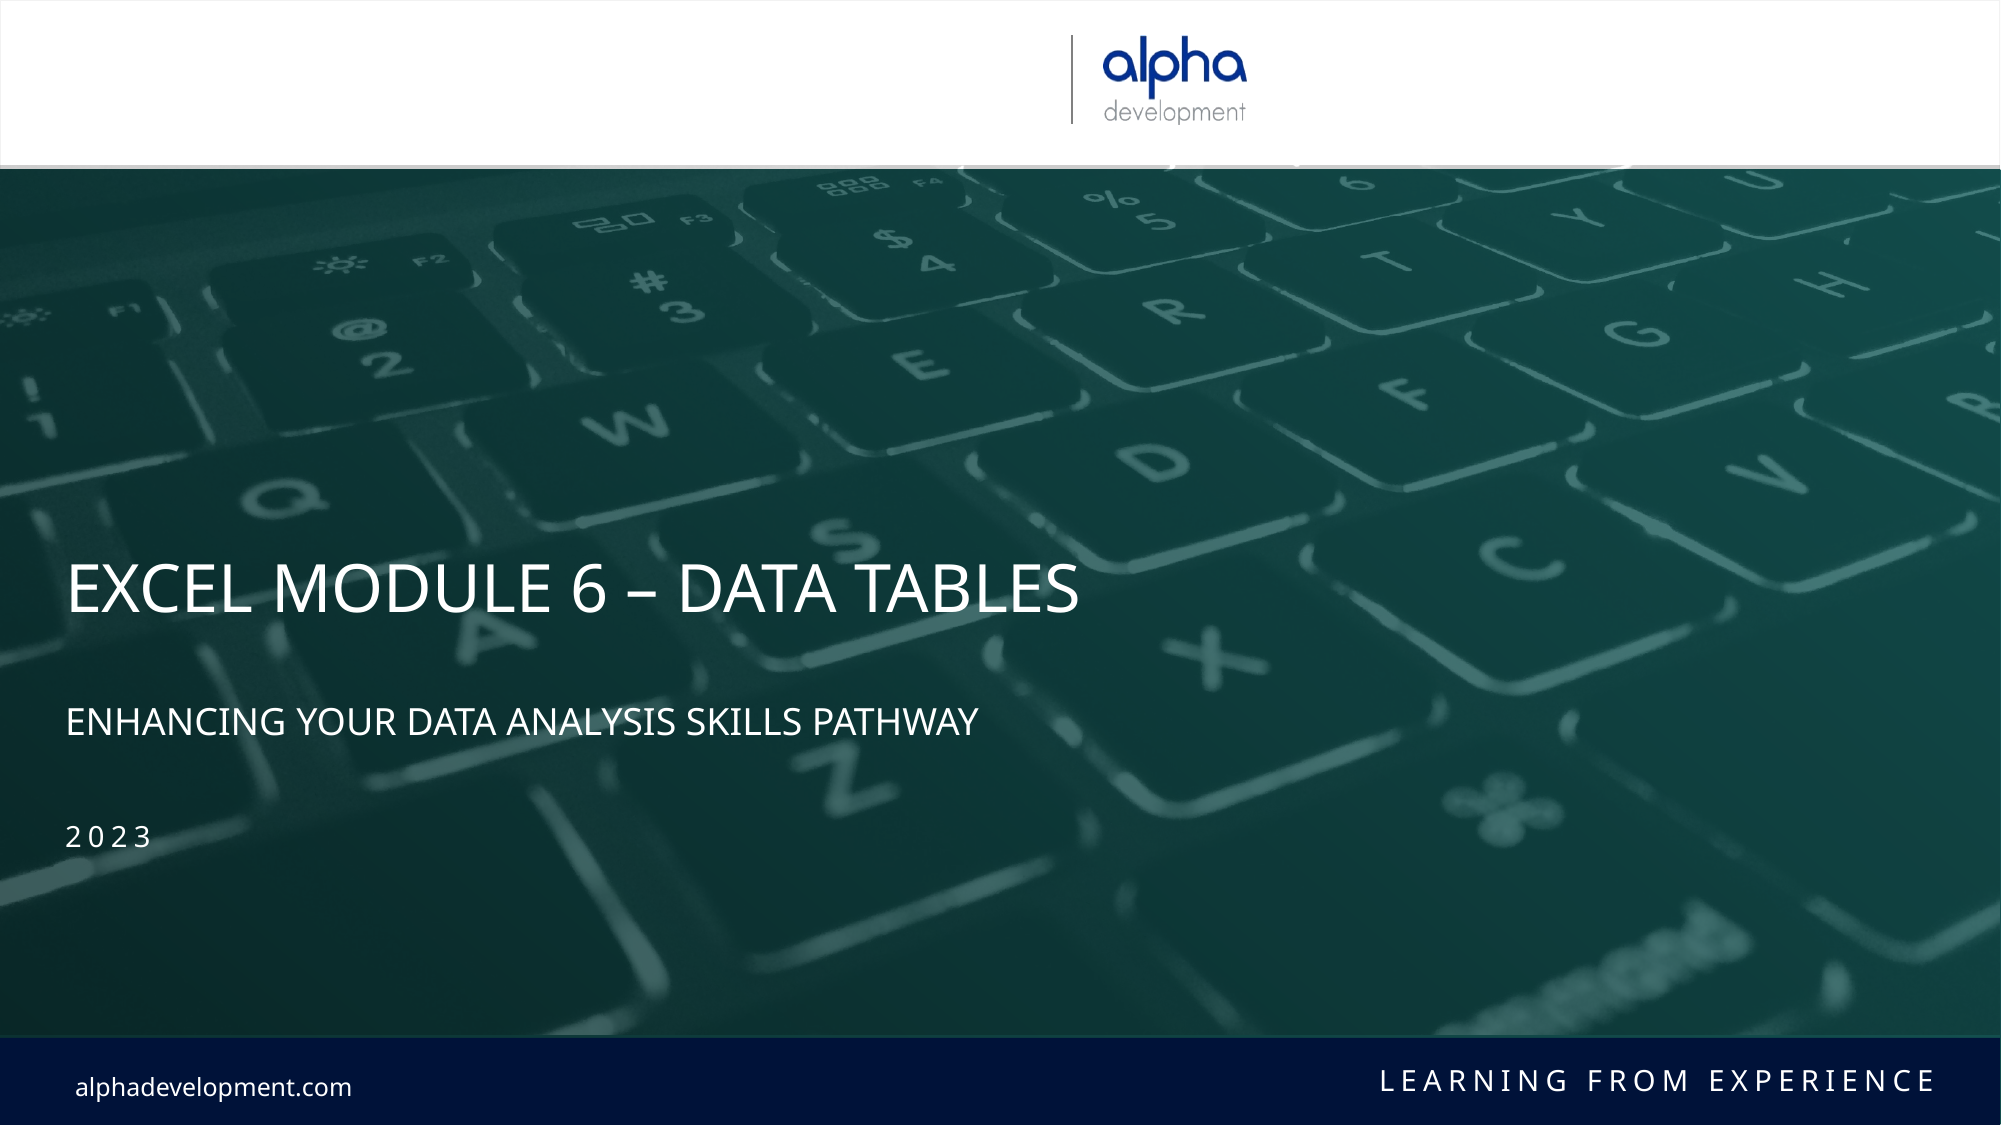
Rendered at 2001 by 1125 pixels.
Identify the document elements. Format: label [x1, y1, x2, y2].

picture [1103, 35, 1247, 125]
picture [0, 165, 2000, 1035]
